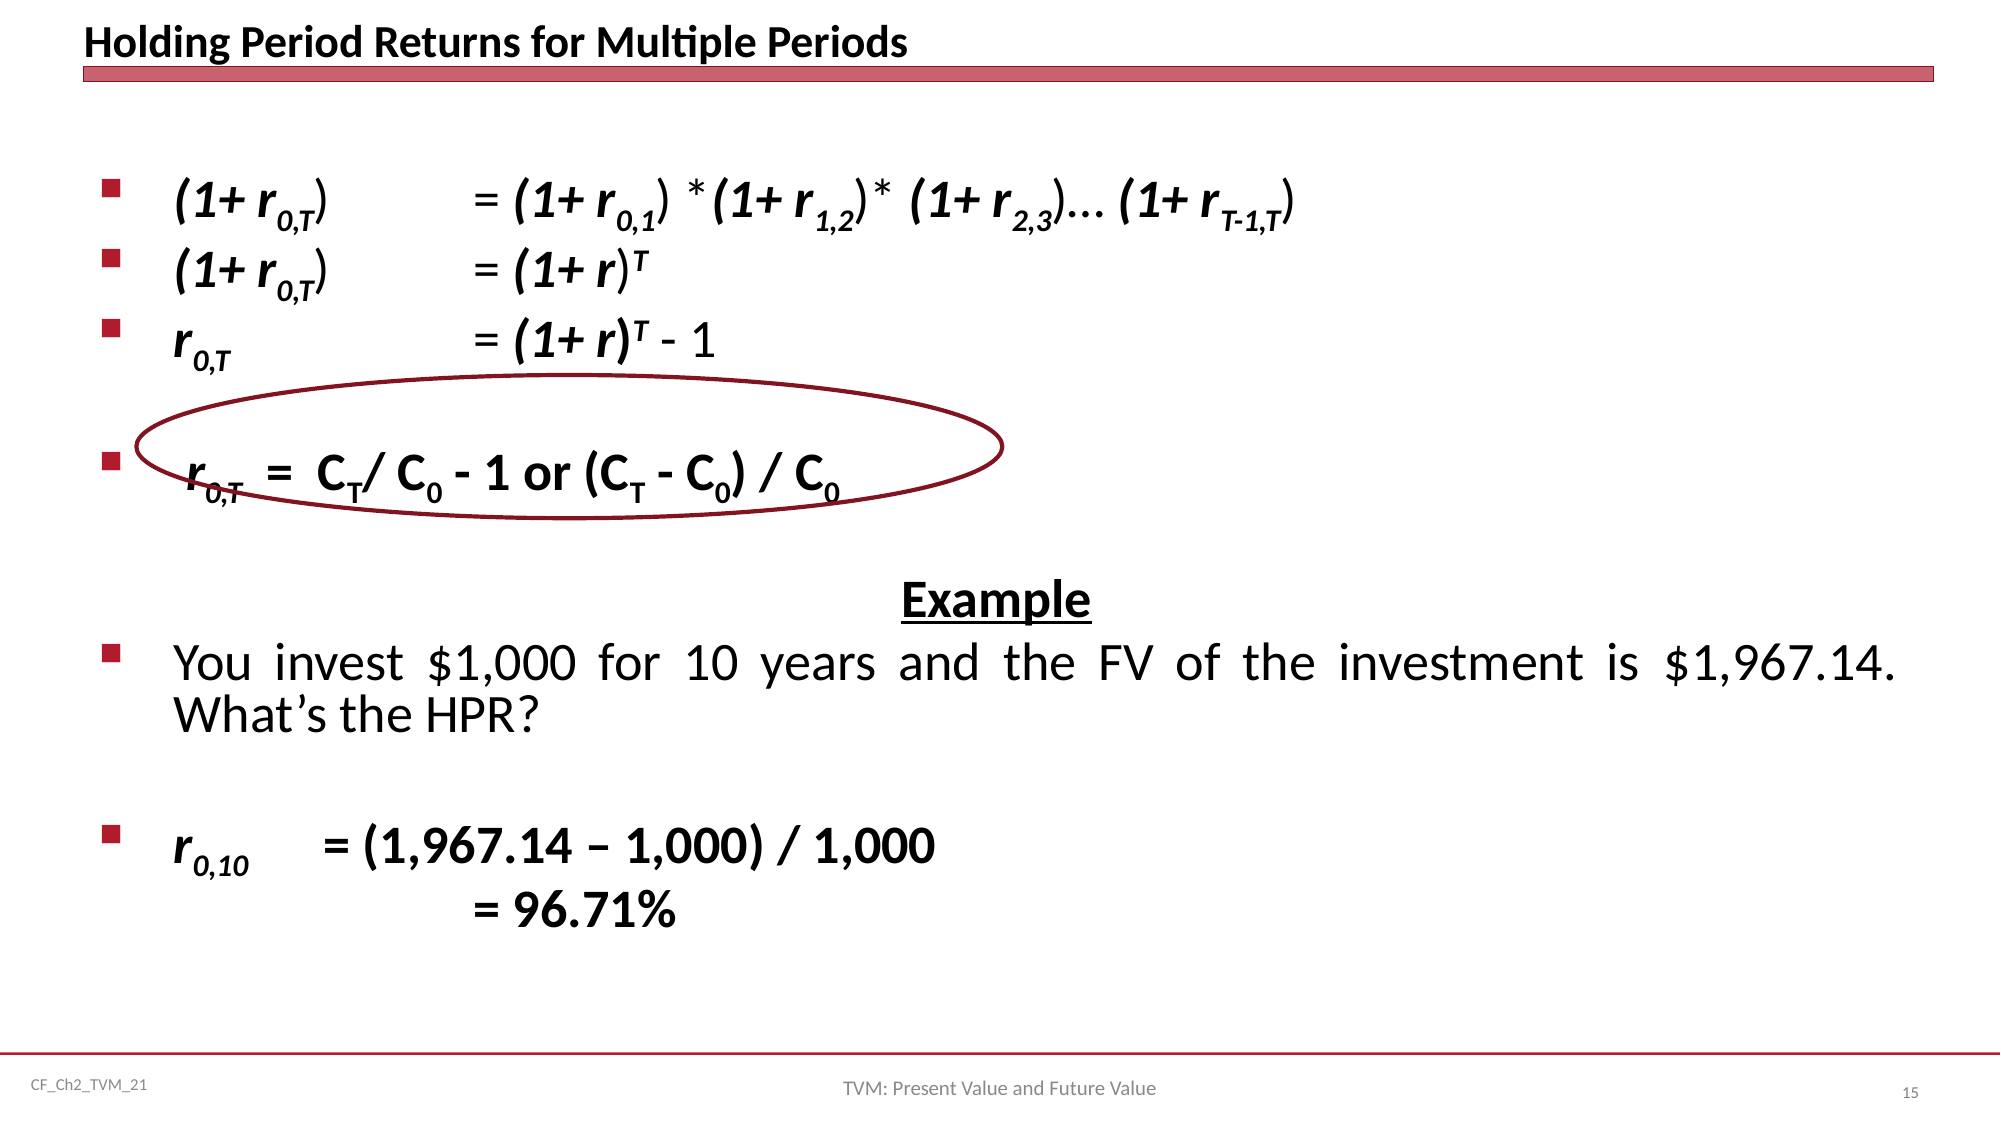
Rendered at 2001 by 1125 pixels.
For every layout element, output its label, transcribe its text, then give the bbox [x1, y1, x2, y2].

text_box [134, 372, 1005, 521]
footer TVM: Present Value and Future Value [683, 1056, 1317, 1117]
slide_number 15 [1834, 1061, 1934, 1122]
title Holding Period Returns for Multiple Periods [83, 6, 1935, 67]
list (1+ r0,T) = (1+ r0,1) *(1+ r1,2)* (1+ r2,3)… (1+ rT-1,T) (1+ r0,T) = (1+ r)T r0,T = (1+ r)T - 1 r0,T = CT/ C0 - 1 or (CT - C0) / C0 Example You invest $1,000 for 10 years and the FV of the investment is $1,967.14. What’s the HPR? r0,10 = (1,967.14 – 1,000) / 1,000 = 96.71% [83, 87, 1934, 1041]
